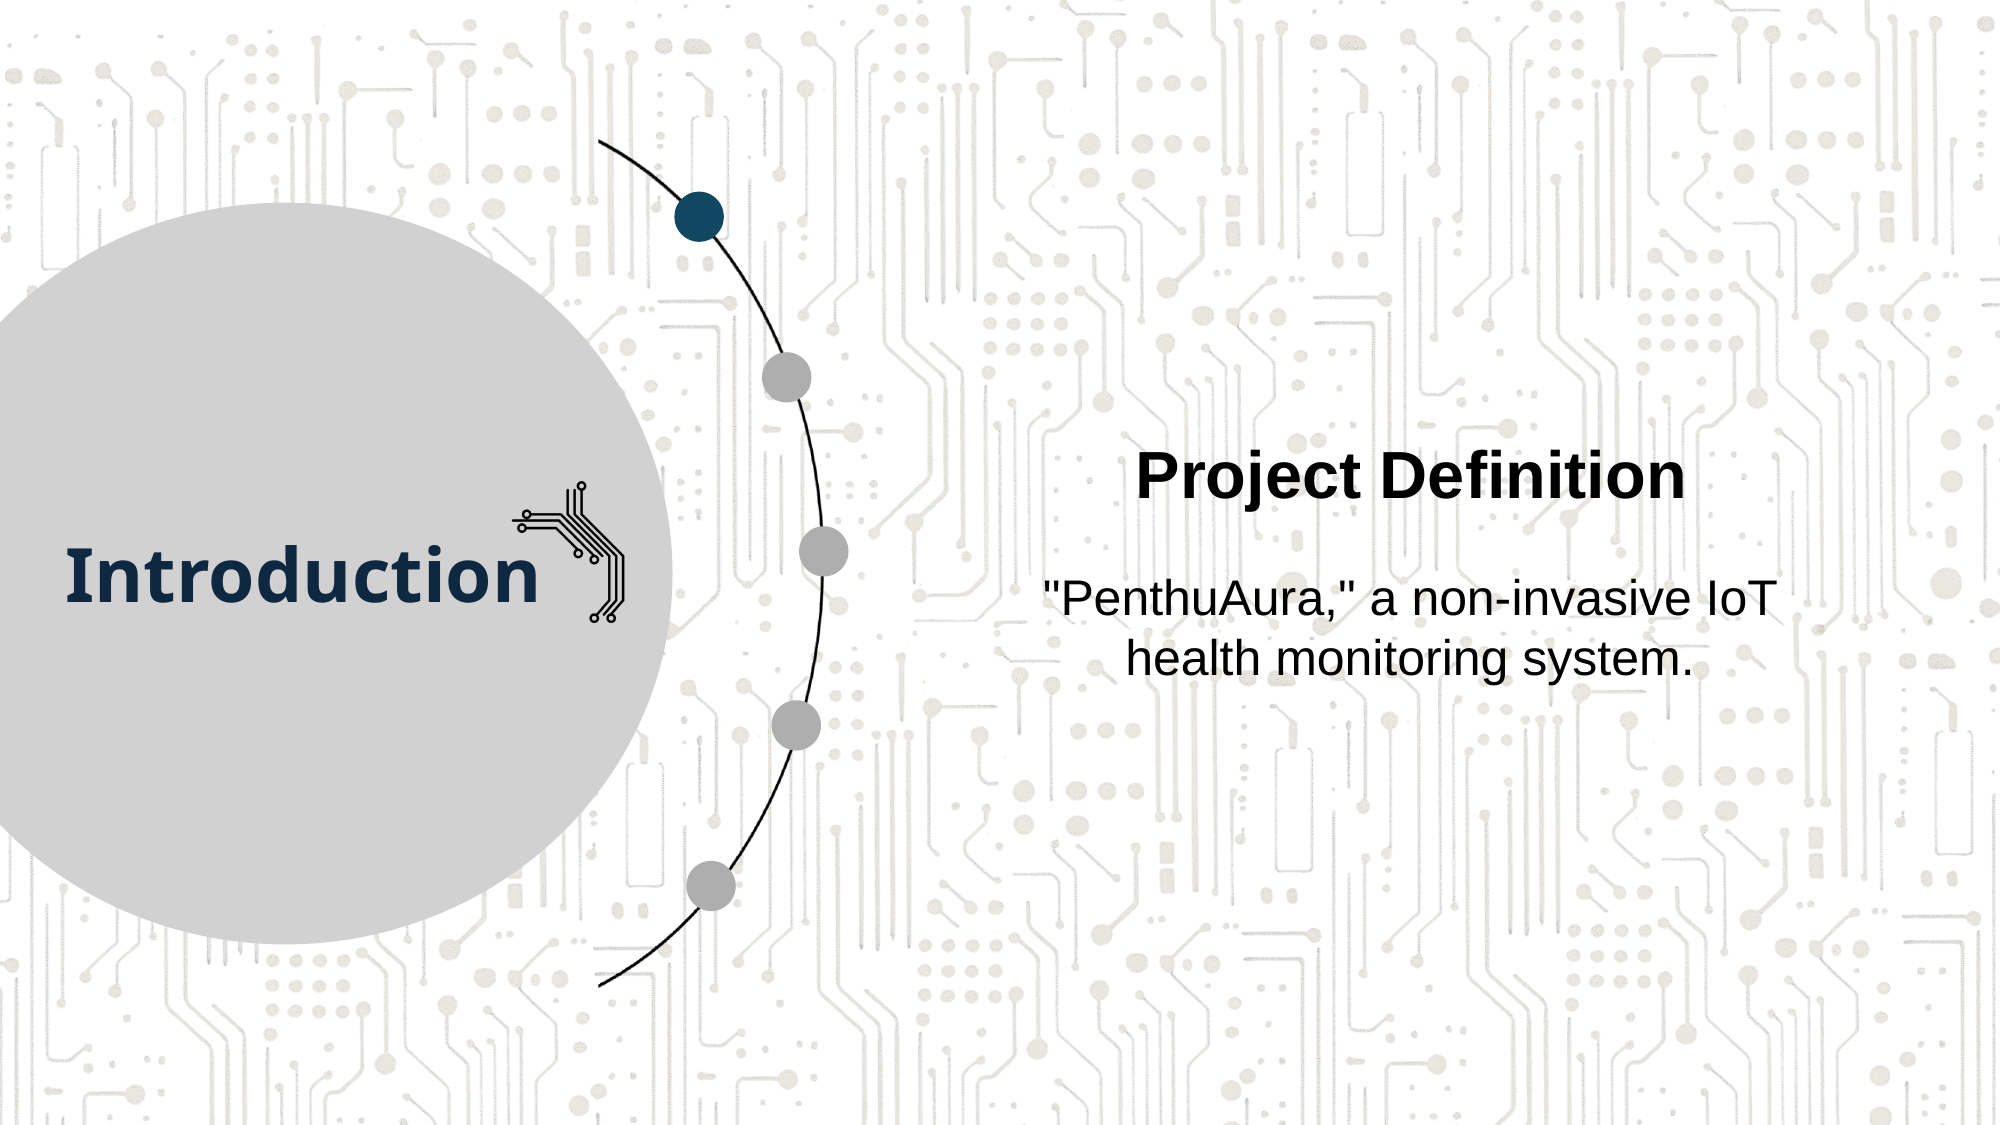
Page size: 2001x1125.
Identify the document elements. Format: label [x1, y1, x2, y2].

text_box [597, 104, 849, 1020]
picture [432, 481, 703, 624]
text_box [0, 0, 2000, 1125]
